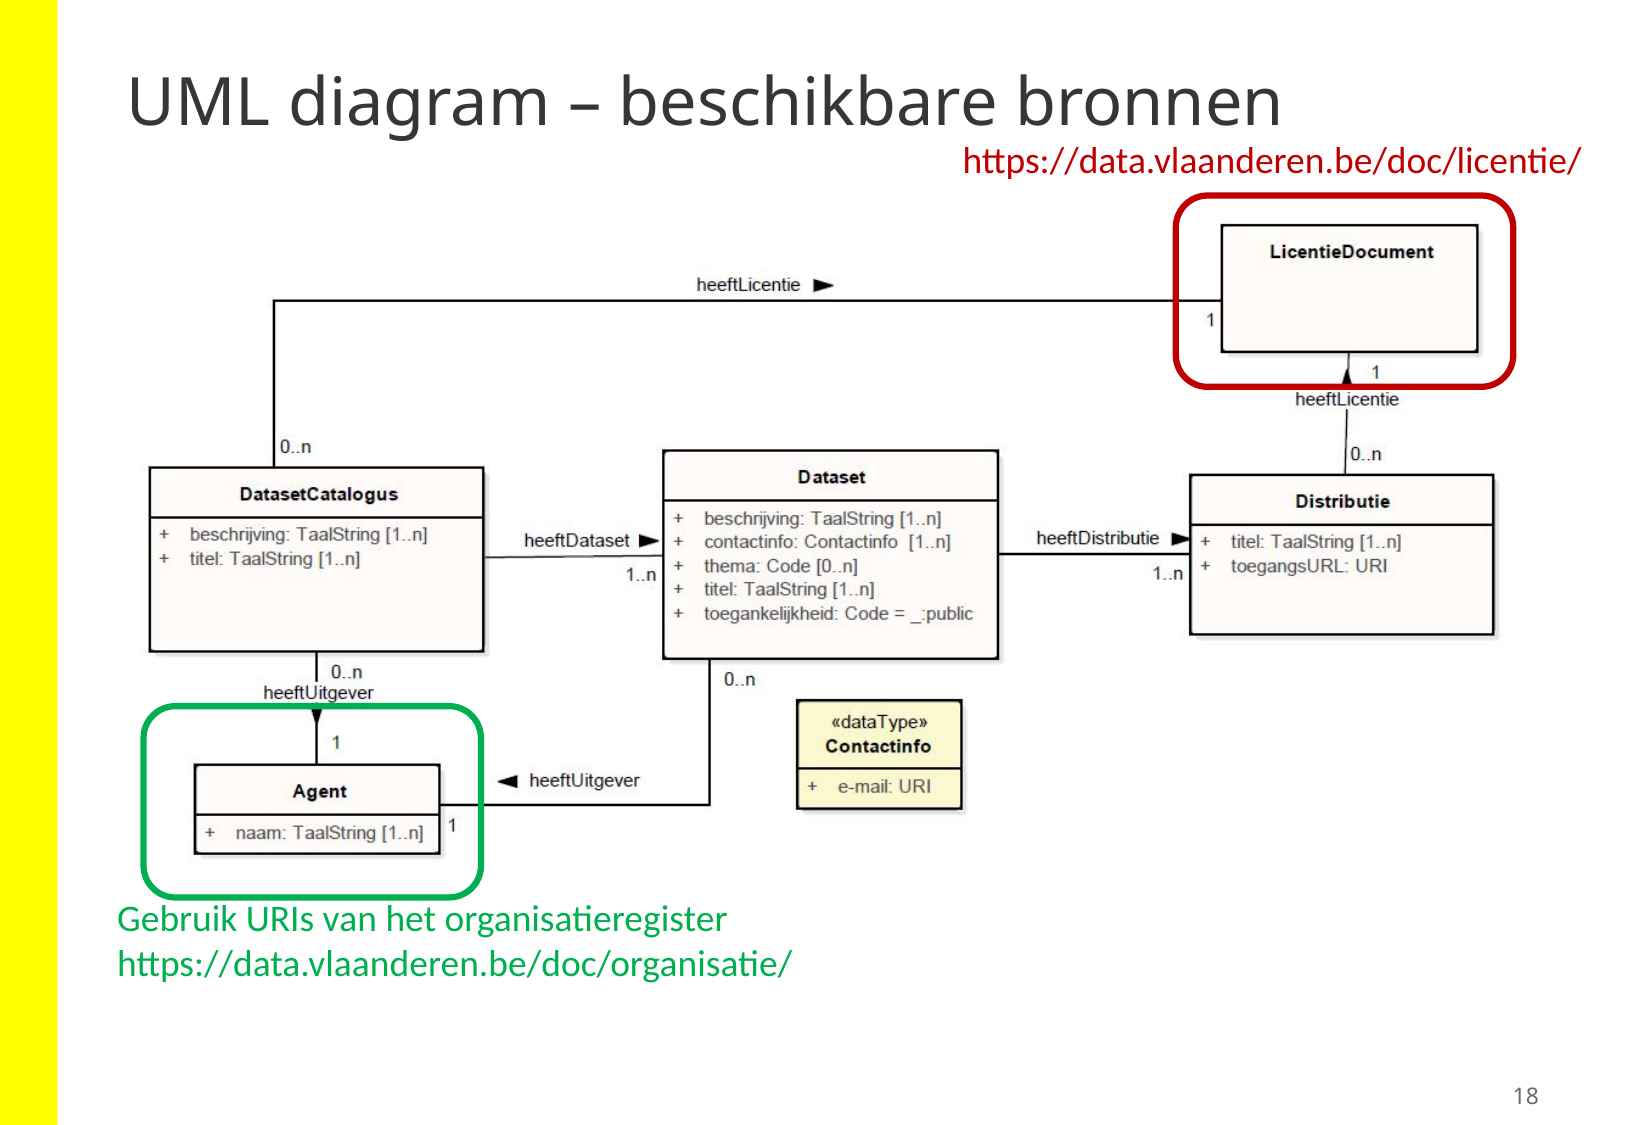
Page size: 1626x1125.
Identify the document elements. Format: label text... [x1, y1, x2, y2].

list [111, 190, 1514, 911]
title UML diagram – beschikbare bronnen [111, 59, 1514, 190]
text_box Gebruik URIs van het organisatieregister https://data.vlaanderen.be/doc/organisatie/ [102, 886, 808, 991]
slide_number 18 [1424, 1075, 1548, 1120]
text_box https://data.vlaanderen.be/doc/licentie/ [948, 129, 1598, 189]
